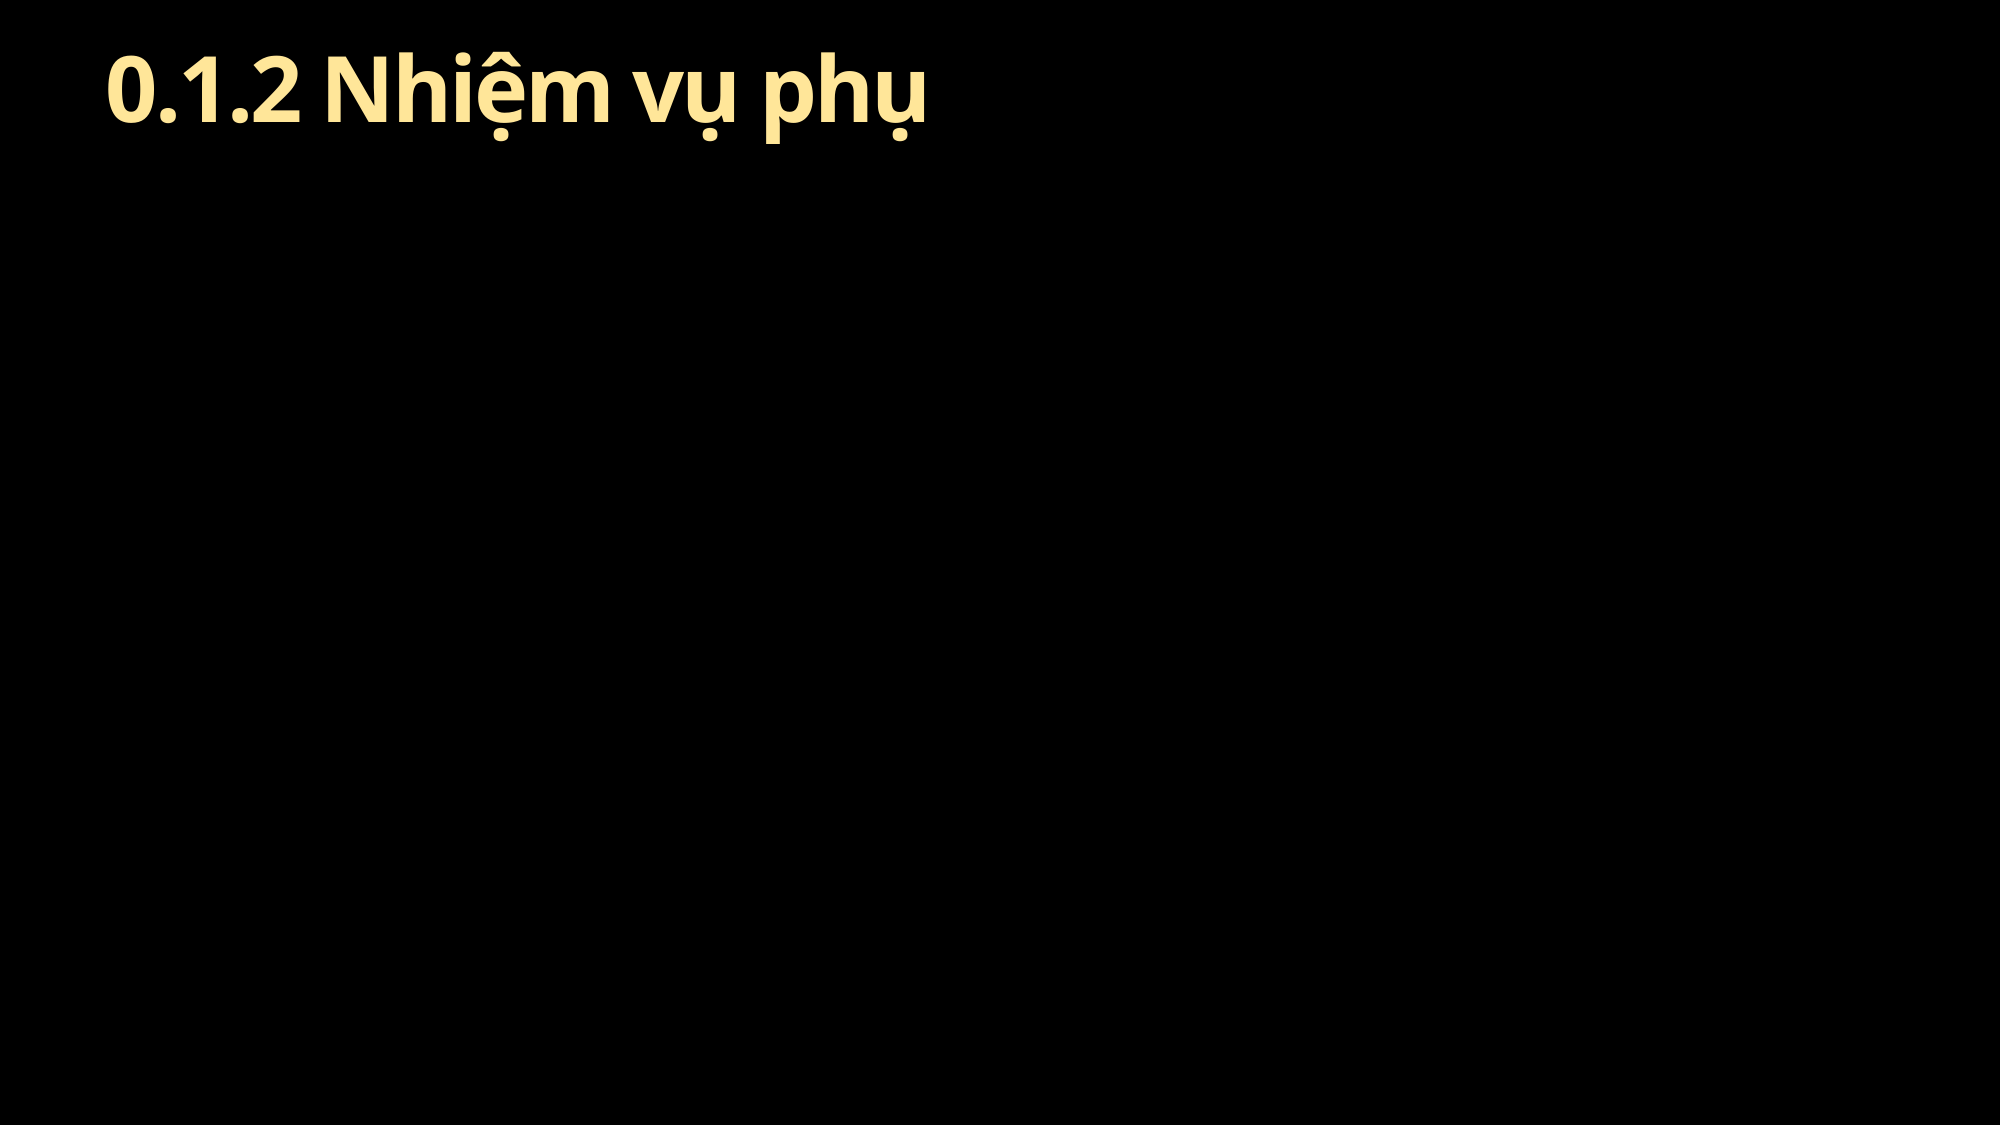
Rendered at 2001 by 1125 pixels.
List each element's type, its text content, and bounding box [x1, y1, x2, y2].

text_box 0.1.2 Nhiệm vụ phụ [90, 35, 1816, 173]
